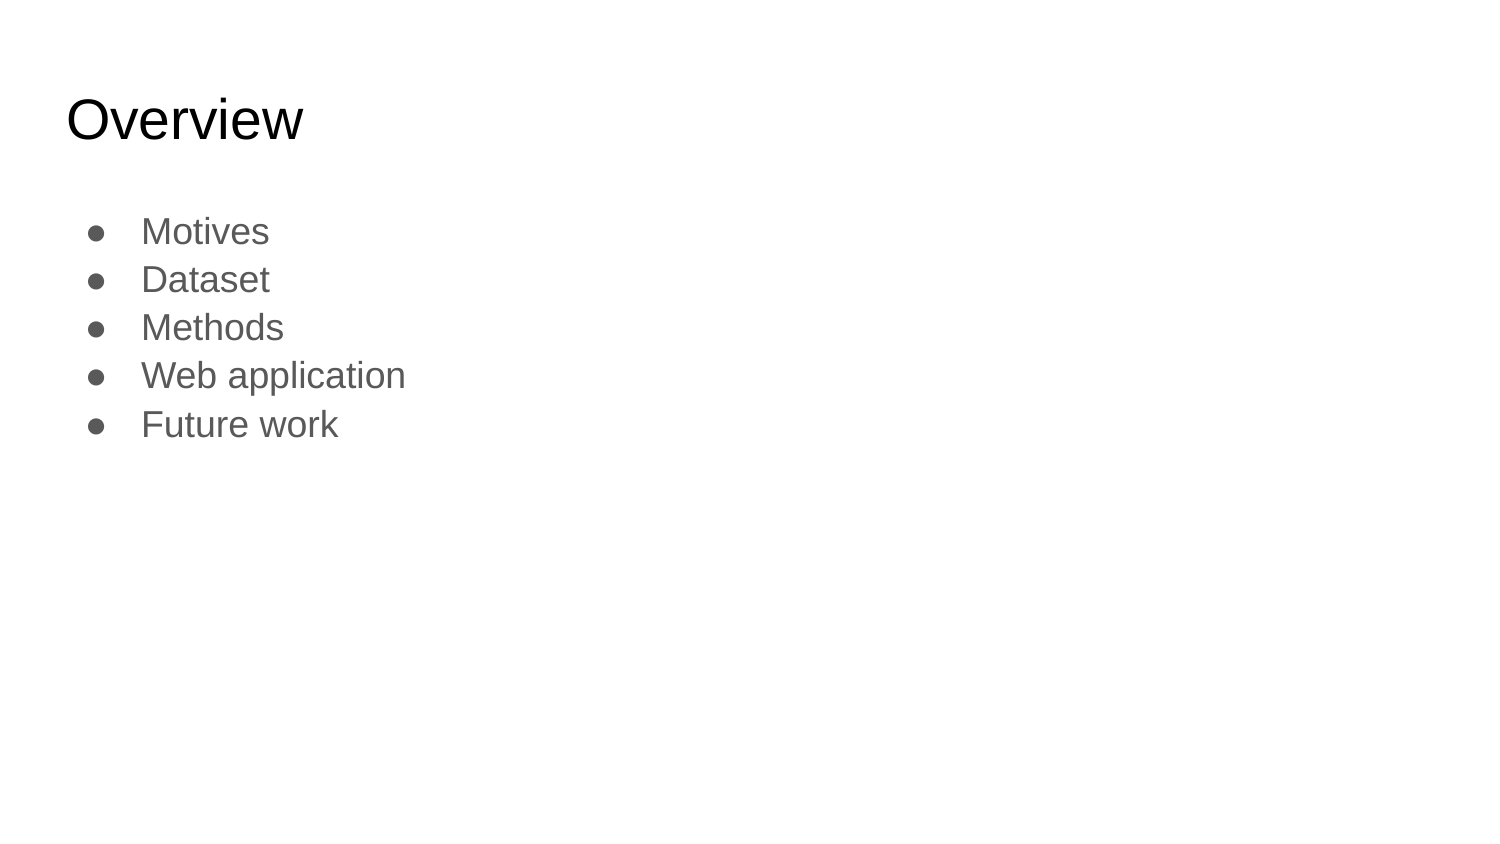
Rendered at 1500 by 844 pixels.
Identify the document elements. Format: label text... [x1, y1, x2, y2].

list Motives Dataset Methods Web application Future work [51, 189, 1449, 750]
title Overview [51, 72, 1449, 167]
